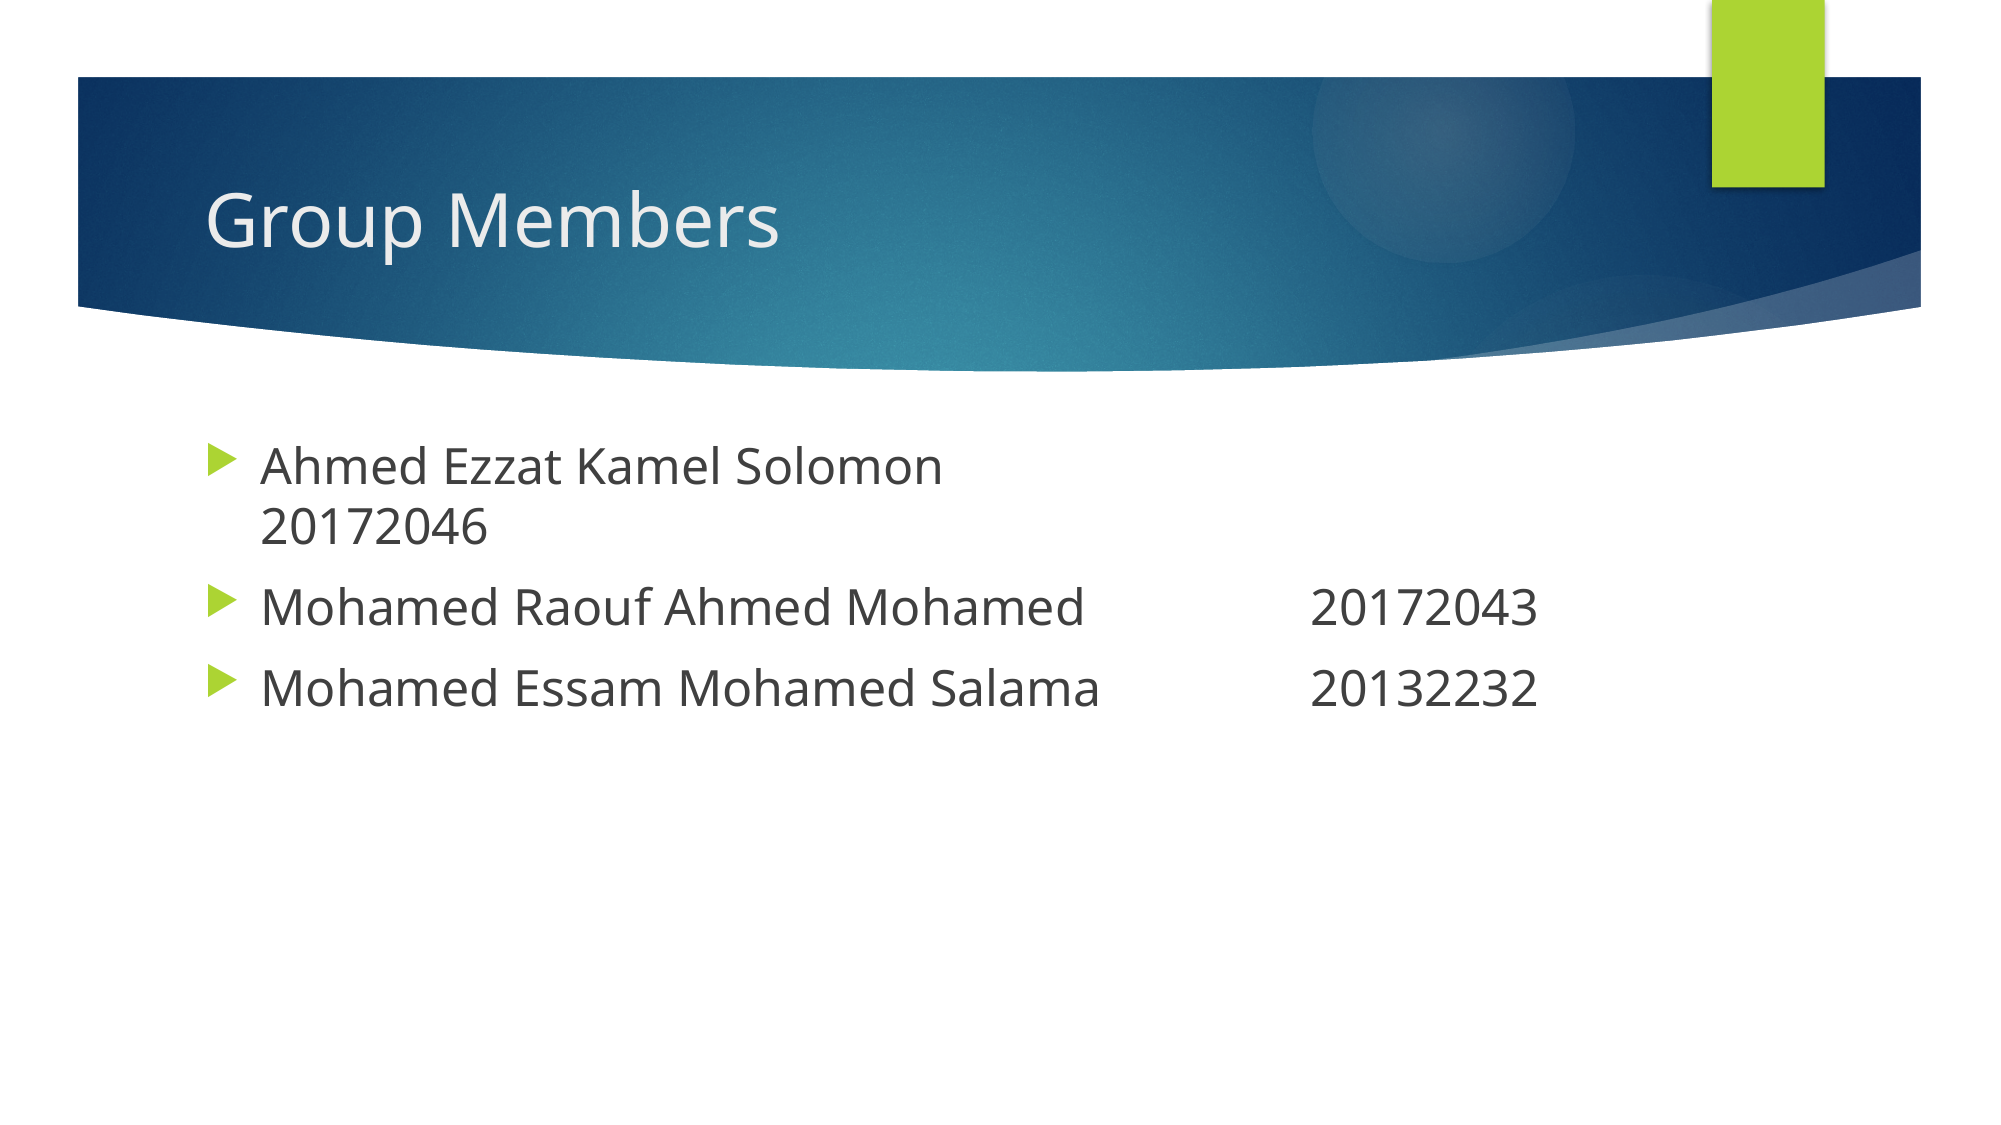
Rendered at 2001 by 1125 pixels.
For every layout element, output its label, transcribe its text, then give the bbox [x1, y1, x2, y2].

list Ahmed Ezzat Kamel Solomon 20172046 Mohamed Raouf Ahmed Mohamed 20172043 Mohamed Essam Mohamed Salama 20132232 [189, 427, 1627, 988]
title Group Members [189, 159, 1627, 276]
